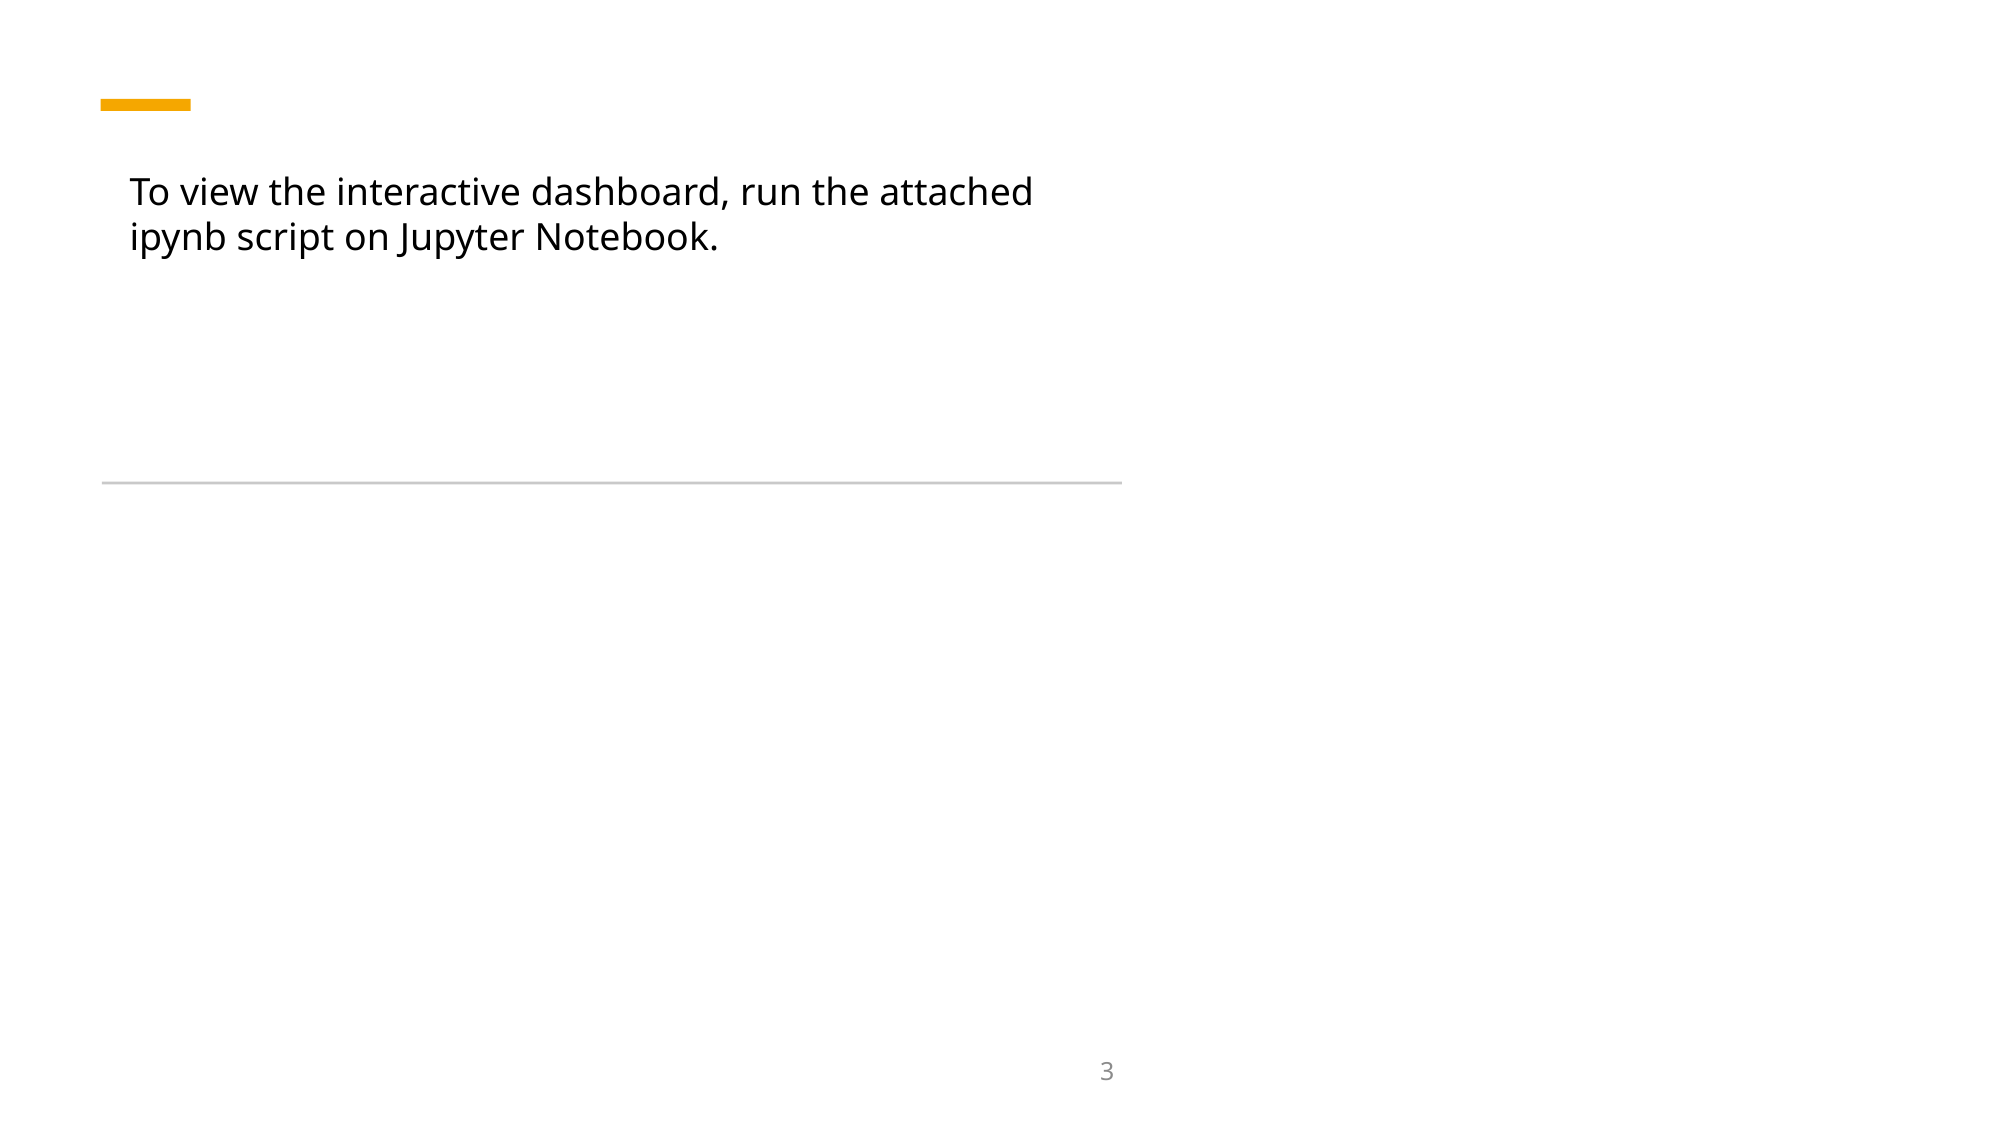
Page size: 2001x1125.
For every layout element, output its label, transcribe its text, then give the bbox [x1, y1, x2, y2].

slide_number 3 [919, 1042, 1130, 1103]
text_box To view the interactive dashboard, run the attached ipynb script on Jupyter Notebook. [114, 160, 1130, 266]
